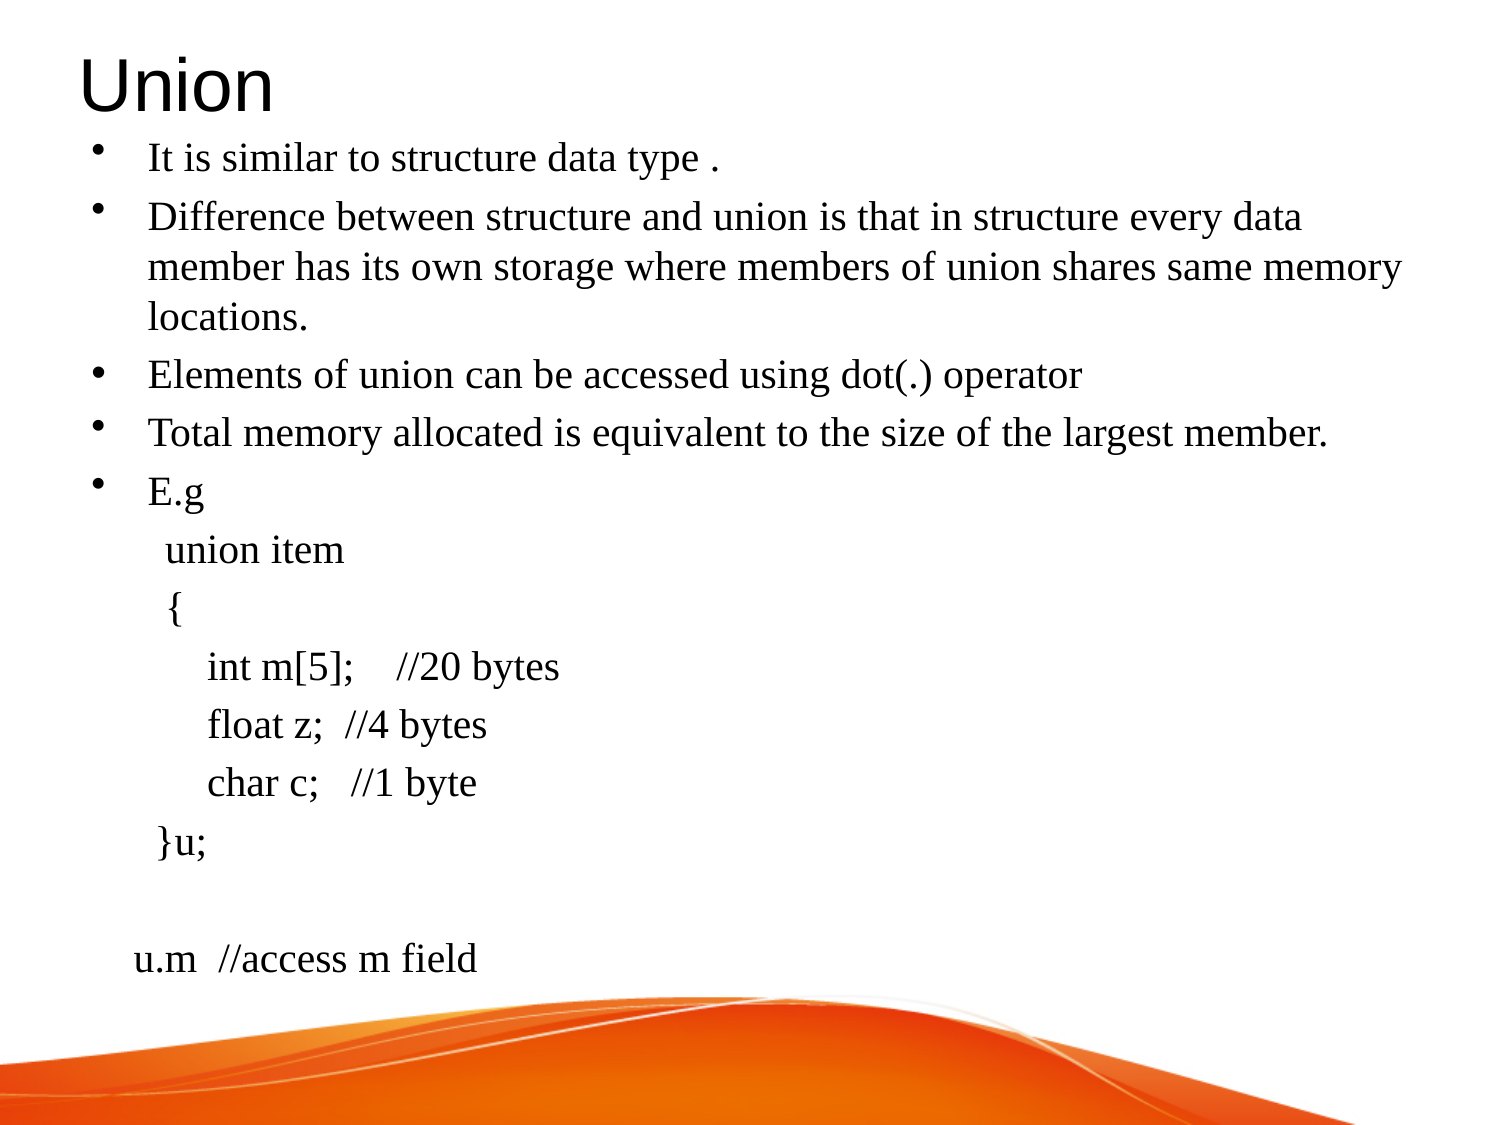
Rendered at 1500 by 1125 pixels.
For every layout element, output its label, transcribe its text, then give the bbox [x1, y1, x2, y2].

list It is similar to structure data type . Difference between structure and union is that in structure every data member has its own storage where members of union shares same memory locations. Elements of union can be accessed using dot(.) operator Total memory allocated is equivalent to the size of the largest member. E.g union item { int m[5]; //20 bytes float z; //4 bytes char c; //1 byte }u; u.m //access m field [76, 122, 1427, 1057]
picture [0, 0, 1500, 1125]
title Union [63, 0, 1415, 176]
